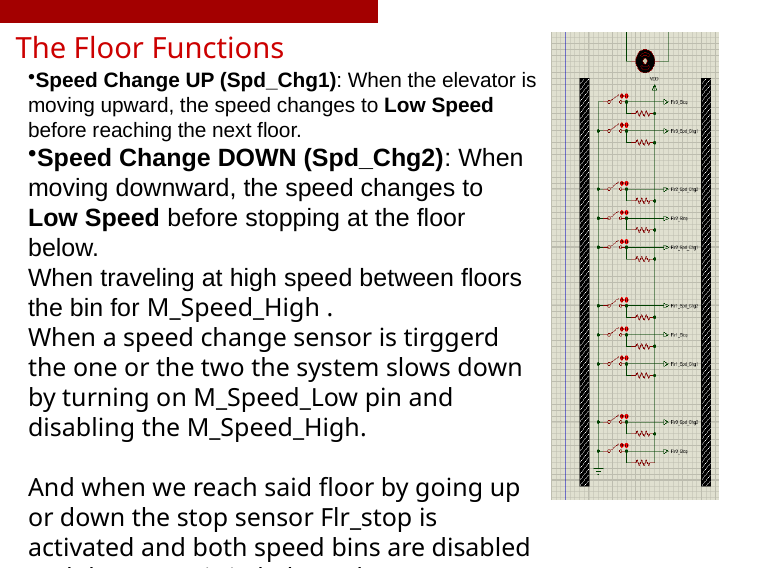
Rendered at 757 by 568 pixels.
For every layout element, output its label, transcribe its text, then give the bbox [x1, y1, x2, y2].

picture [550, 32, 719, 500]
title The Floor Functions [15, 32, 298, 81]
list Speed Change UP (Spd_Chg1): When the elevator is moving upward, the speed changes to Low Speed before reaching the next floor. Speed Change DOWN (Spd_Chg2): When moving downward, the speed changes to Low Speed before stopping at the floor below. When traveling at high speed between floors the bin for M_Speed_High . When a speed change sensor is tirggerd the one or the two the system slows down by turning on M_Speed_Low pin and disabling the M_Speed_High. And when we reach said floor by going up or down the stop sensor Flr_stop is activated and both speed bins are disabled and the motor is in halt mode [28, 67, 541, 540]
